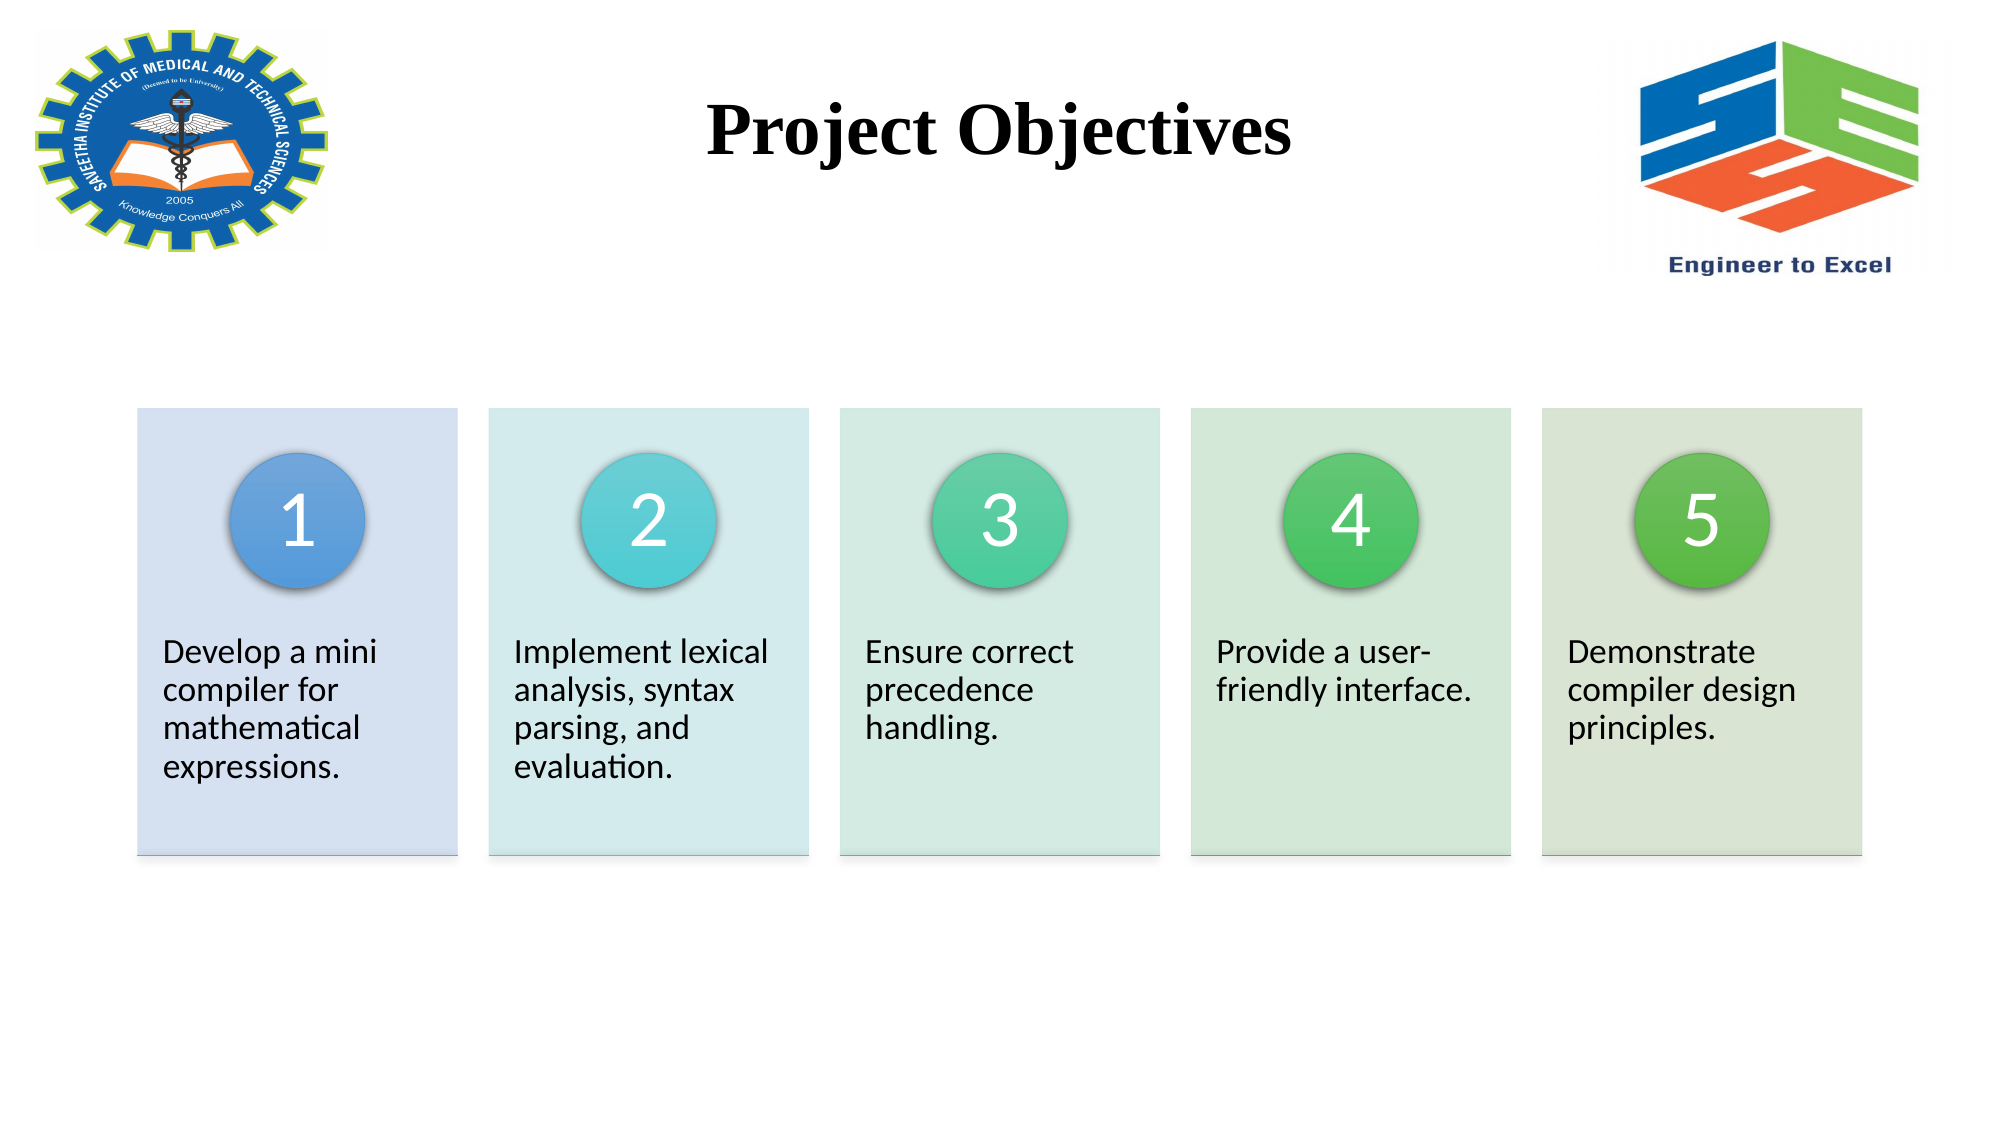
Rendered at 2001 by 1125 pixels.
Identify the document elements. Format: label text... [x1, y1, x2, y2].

picture [1595, 41, 1965, 276]
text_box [137, 275, 1863, 990]
picture [35, 30, 328, 252]
title Project Objectives [328, 44, 1595, 216]
